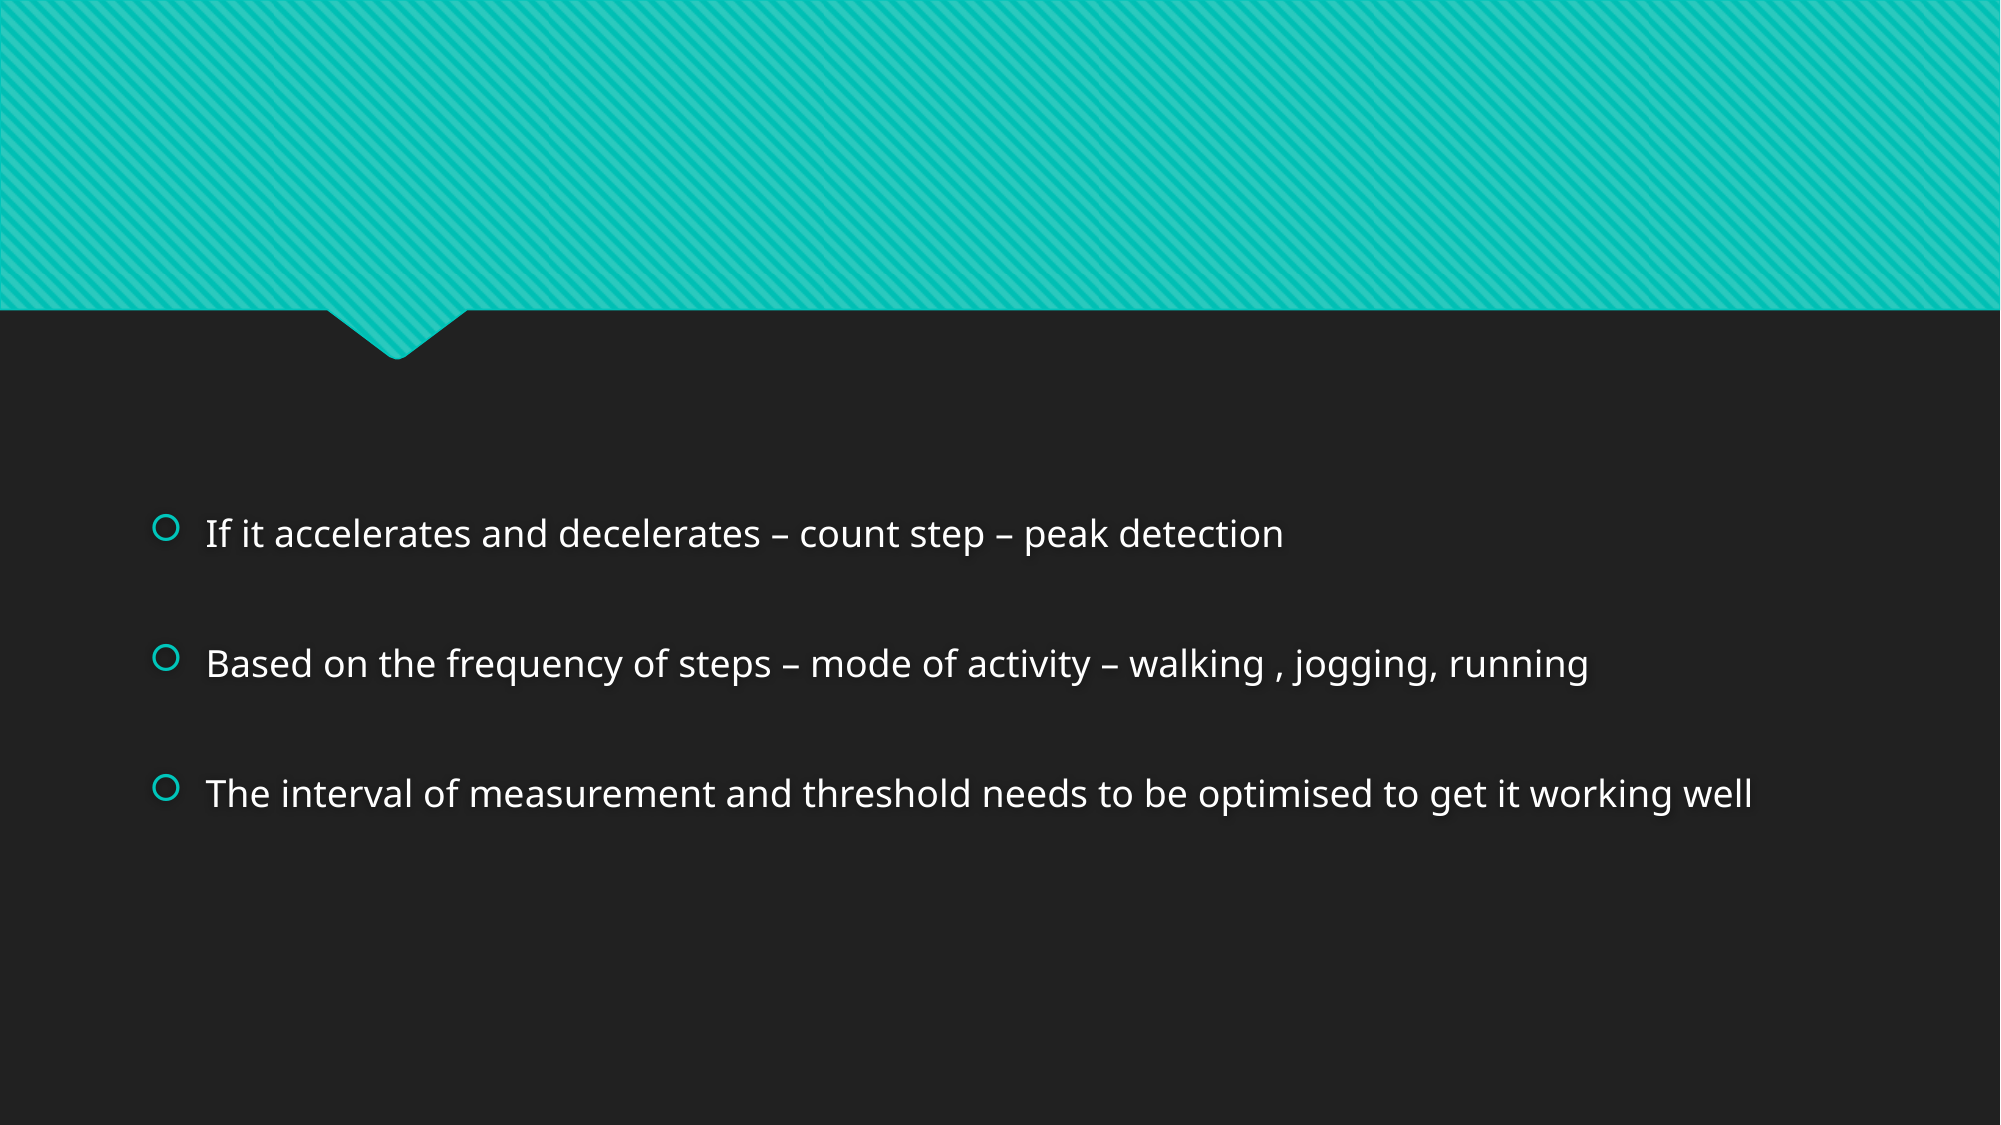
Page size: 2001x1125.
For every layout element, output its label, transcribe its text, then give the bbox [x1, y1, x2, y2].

list If it accelerates and decelerates – count step – peak detection Based on the frequency of steps – mode of activity – walking , jogging, running The interval of measurement and threshold needs to be optimised to get it working well [134, 364, 1866, 962]
